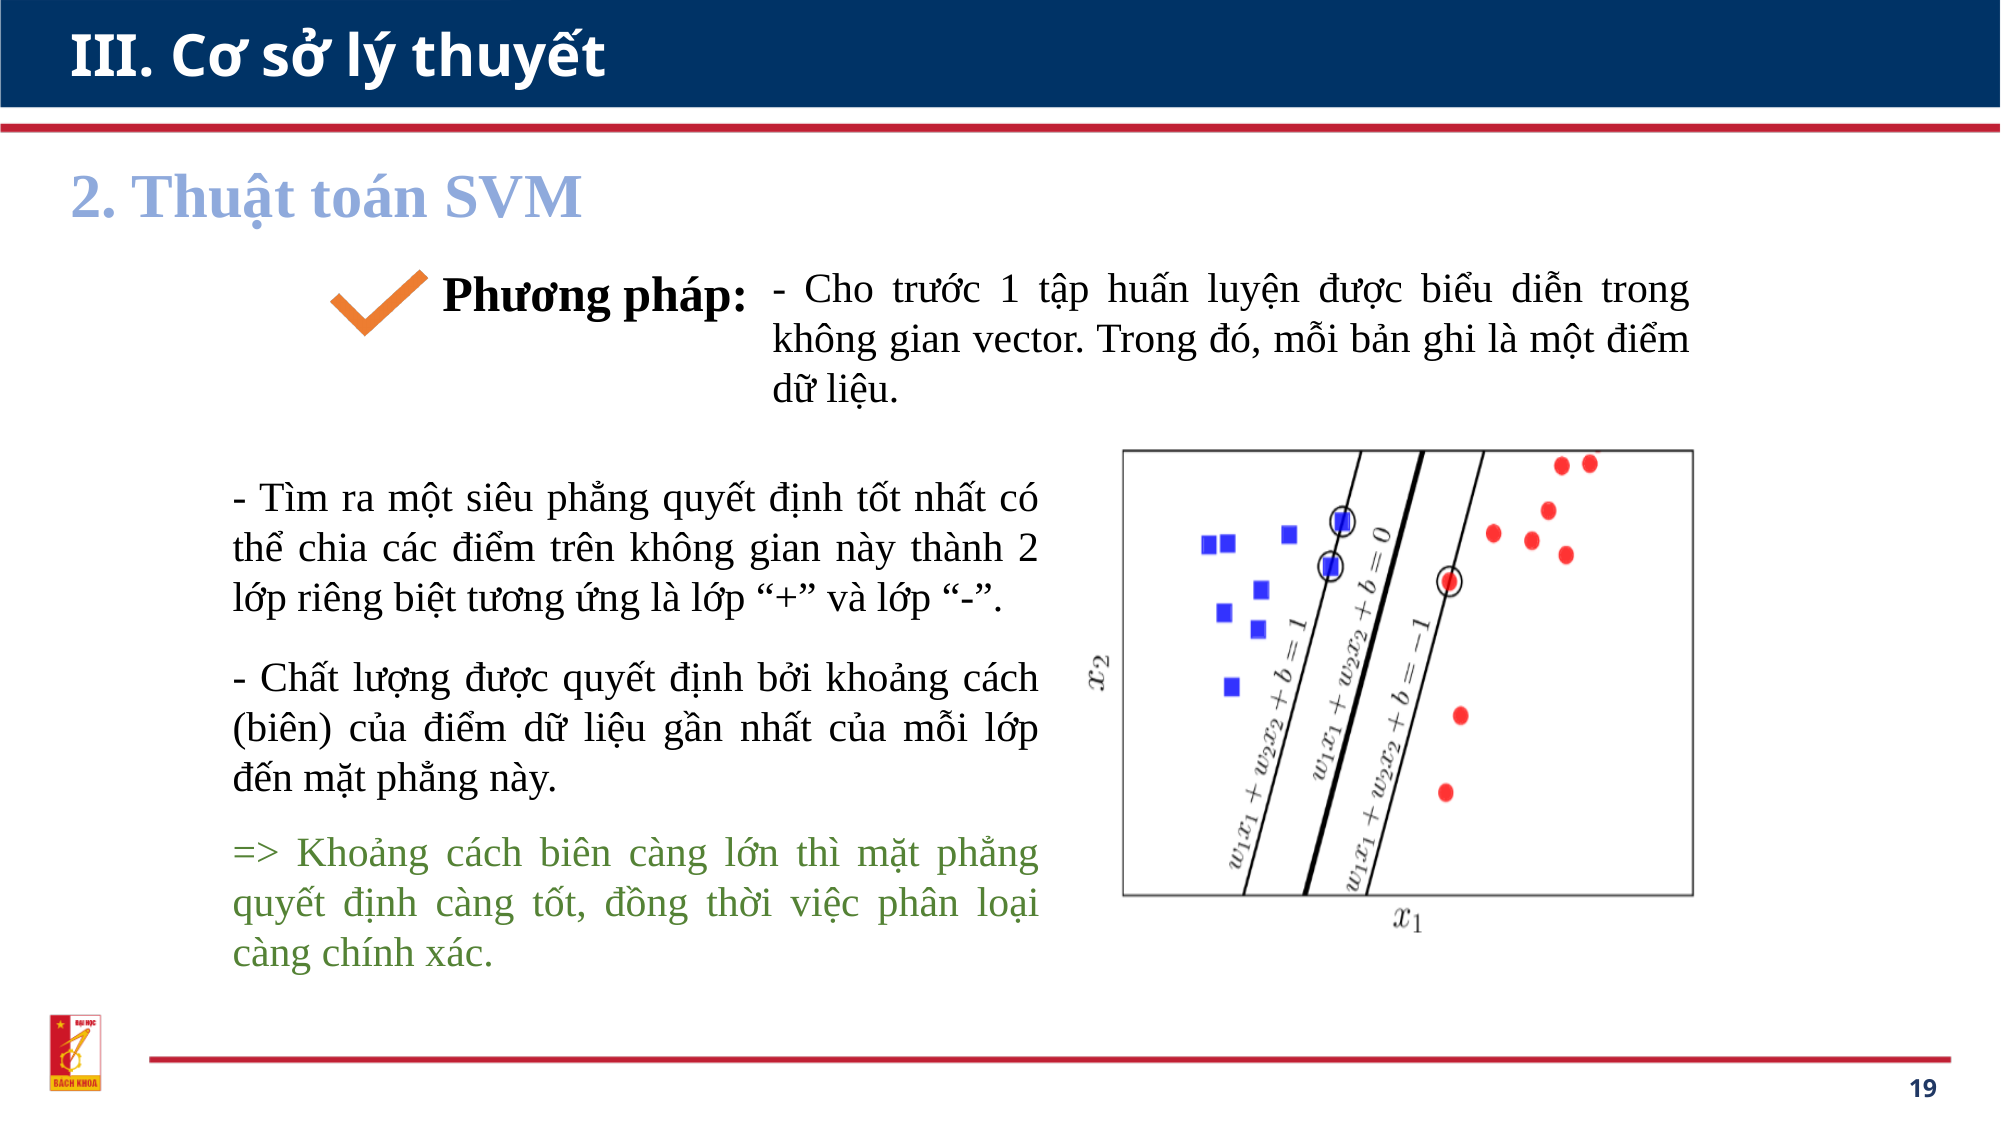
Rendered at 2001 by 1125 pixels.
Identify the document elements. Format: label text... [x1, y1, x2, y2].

text_box - Chất lượng được quyết định bởi khoảng cách (biên) của điểm dữ liệu gần nhất của mỗi lớp đến mặt phẳng này. [217, 641, 1055, 807]
text_box Phương pháp: [430, 253, 757, 329]
picture [0, 0, 2001, 1125]
text_box - Tìm ra một siêu phẳng quyết định tốt nhất có thể chia các điểm trên không gian này thành 2 lớp riêng biệt tương ứng là lớp “+” và lớp “-”. [217, 462, 1055, 627]
title III. Cơ sở lý thuyết [55, 18, 1945, 90]
text_box => Khoảng cách biên càng lớn thì mặt phẳng quyết định càng tốt, đồng thời việc phân loại càng chính xác. [217, 817, 1055, 983]
text_box 2. Thuật toán SVM [55, 139, 1803, 263]
slide_number 19 [1502, 1065, 1953, 1125]
text_box - Cho trước 1 tập huấn luyện được biểu diễn trong không gian vector. Trong đó, mỗi bản ghi là một điểm dữ liệu. [757, 253, 1706, 419]
